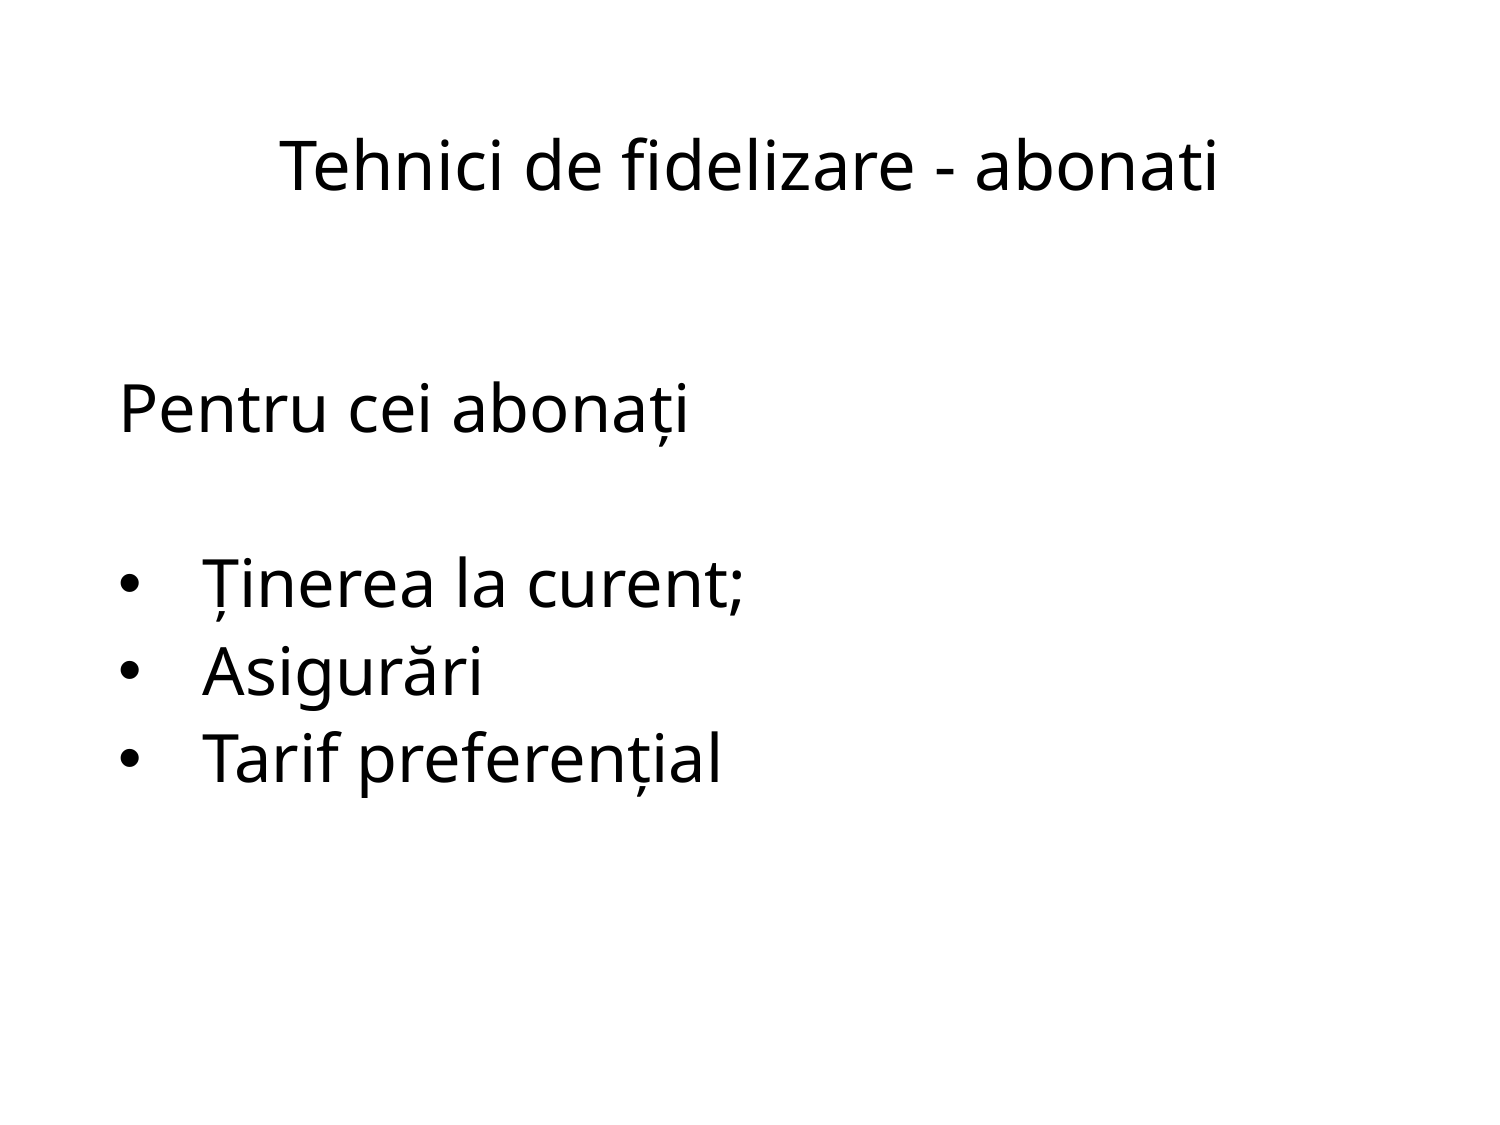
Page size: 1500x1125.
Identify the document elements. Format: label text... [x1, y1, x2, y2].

title Tehnici de fidelizare - abonati [103, 59, 1397, 278]
list Pentru cei abonaţi Ţinerea la curent; Asigurări Tarif preferenţial [103, 299, 1397, 1014]
